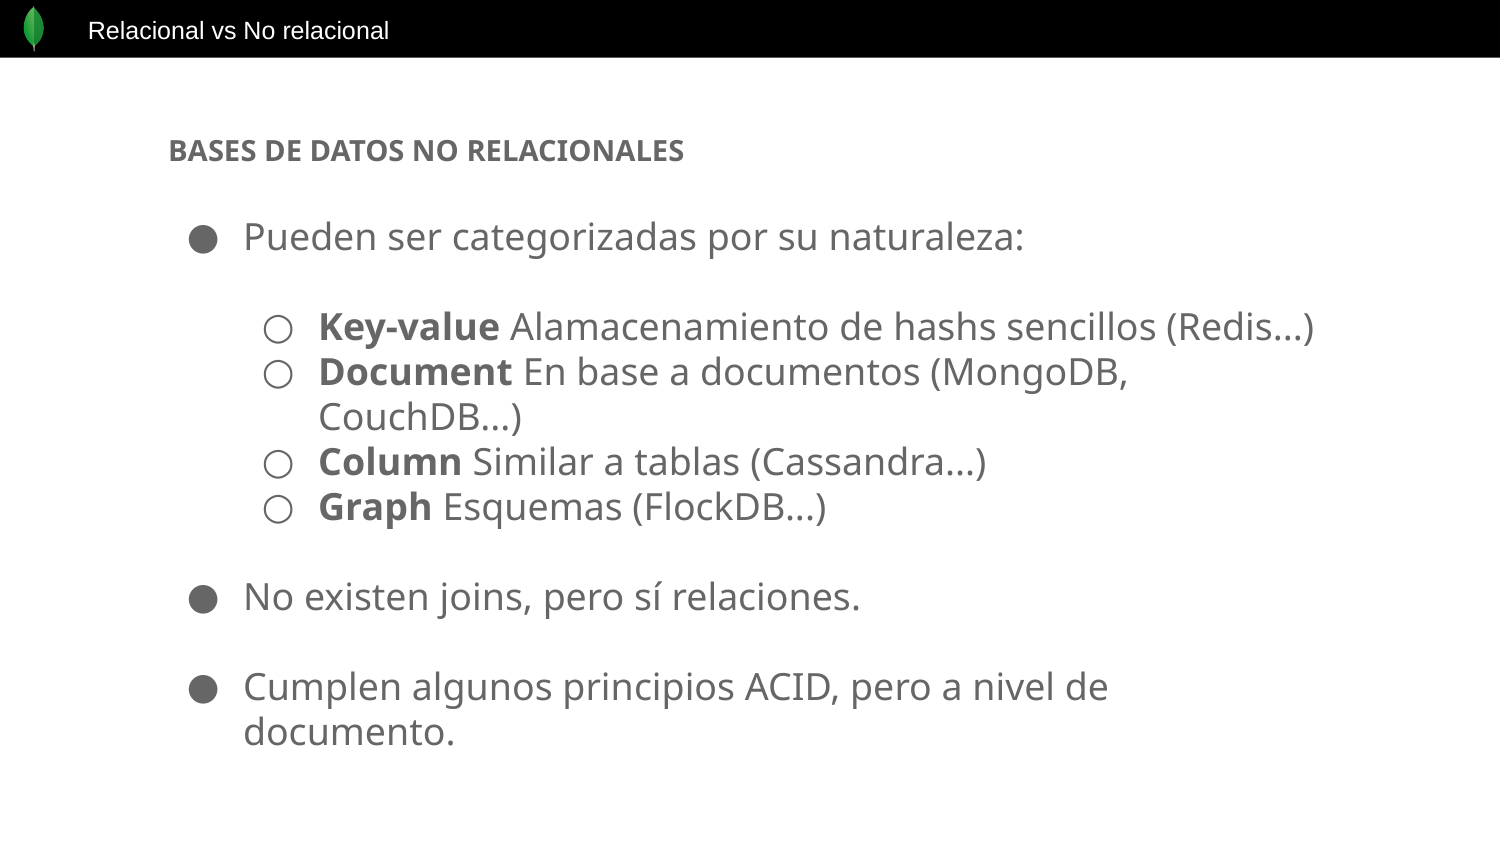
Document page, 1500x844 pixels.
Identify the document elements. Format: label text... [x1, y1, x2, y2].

picture [8, 3, 60, 54]
text_box Relacional vs No relacional [72, 0, 758, 48]
text_box BASES DE DATOS NO RELACIONALES Pueden ser categorizadas por su naturaleza: Key-value Alamacenamiento de hashs sencillos (Redis...) Document En base a documentos (MongoDB, CouchDB...) Column Similar a tablas (Cassandra...) Graph Esquemas (FlockDB...) No existen joins, pero sí relaciones. Cumplen algunos principios ACID, pero a nivel de documento. [153, 117, 1347, 751]
text_box [0, 0, 1500, 58]
